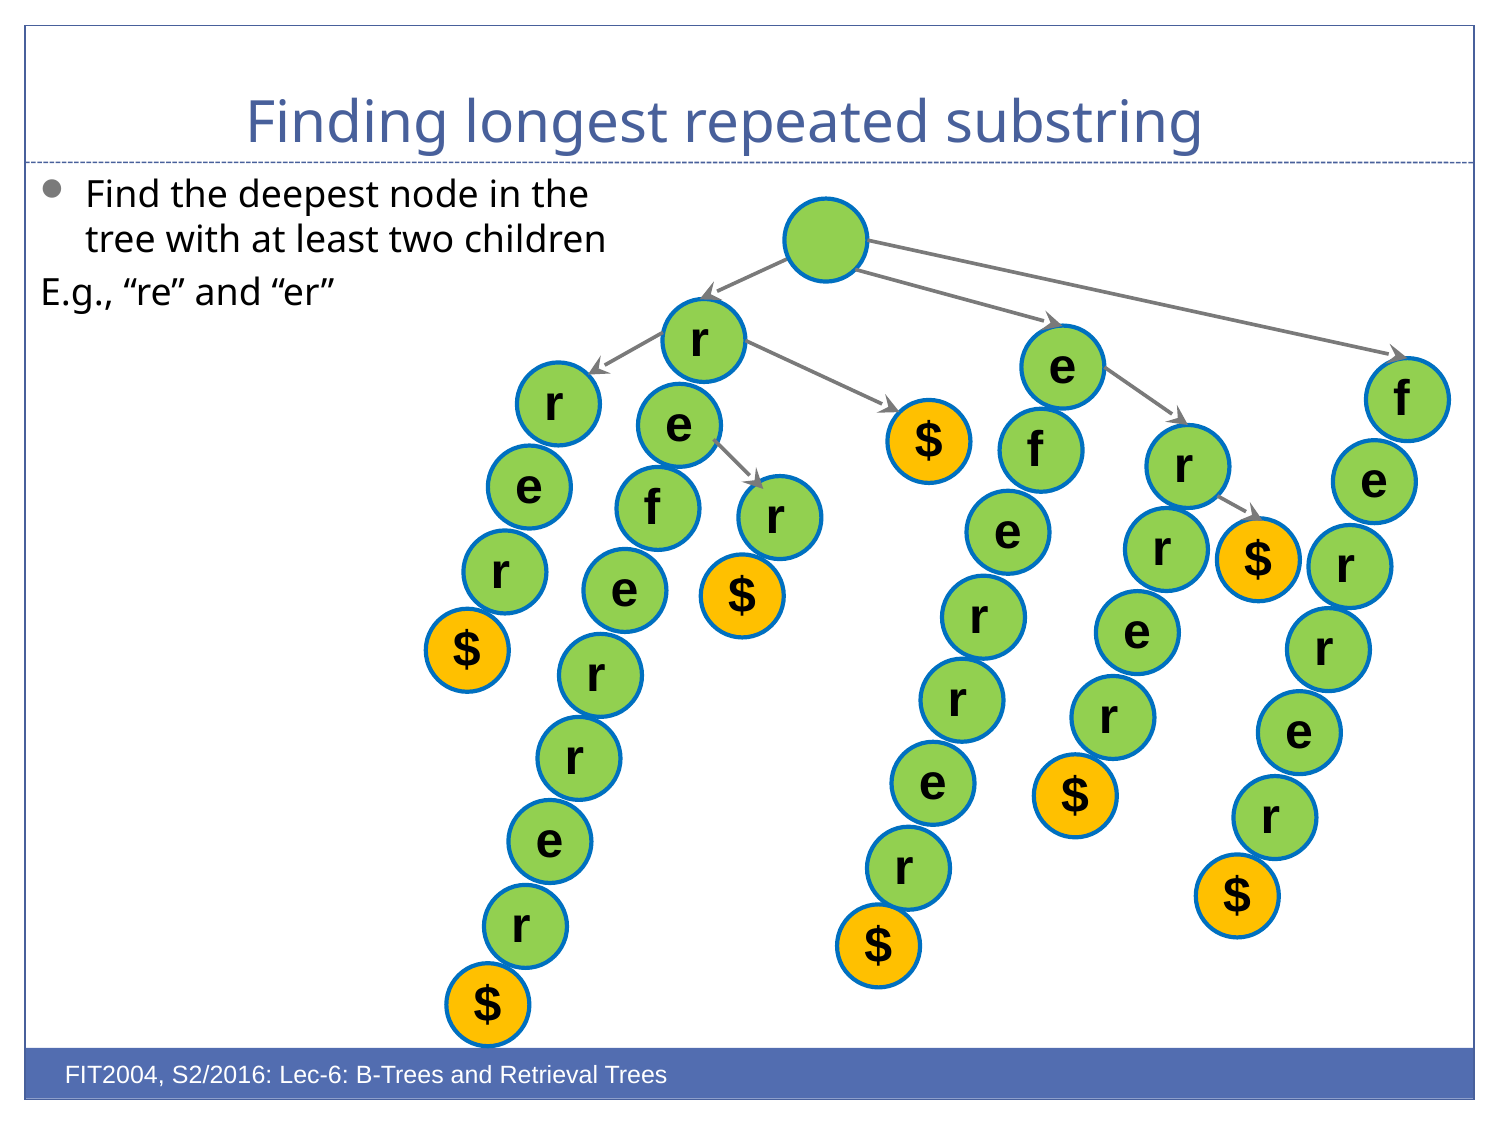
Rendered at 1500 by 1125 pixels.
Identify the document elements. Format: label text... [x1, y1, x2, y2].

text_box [1217, 495, 1264, 522]
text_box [966, 490, 1050, 574]
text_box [1308, 524, 1392, 609]
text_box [1365, 357, 1450, 442]
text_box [483, 884, 568, 969]
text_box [487, 445, 572, 529]
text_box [836, 904, 921, 988]
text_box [446, 962, 530, 1047]
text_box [583, 548, 667, 633]
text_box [745, 340, 900, 413]
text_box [558, 633, 643, 718]
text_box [1124, 507, 1209, 592]
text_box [1095, 590, 1180, 675]
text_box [508, 799, 592, 884]
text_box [1104, 366, 1189, 426]
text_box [1146, 424, 1230, 507]
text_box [537, 716, 621, 801]
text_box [662, 298, 746, 383]
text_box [587, 332, 664, 375]
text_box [941, 575, 1026, 659]
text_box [866, 826, 951, 910]
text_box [784, 198, 868, 282]
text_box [616, 466, 700, 551]
title Finding longest repeated substring [0, 37, 1463, 162]
footer FIT2004, S2/2016: Lec-6: B-Trees and Retrieval Trees [50, 1051, 800, 1112]
list Find the deepest node in the tree with at least two children E.g., “re” and “er” [25, 162, 675, 996]
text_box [738, 475, 822, 560]
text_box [1257, 690, 1342, 775]
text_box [700, 554, 784, 638]
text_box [1195, 854, 1280, 938]
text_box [425, 608, 510, 692]
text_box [1286, 607, 1371, 692]
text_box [1216, 517, 1301, 602]
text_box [999, 408, 1083, 492]
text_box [1033, 754, 1118, 838]
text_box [891, 741, 975, 826]
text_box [516, 362, 601, 446]
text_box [637, 383, 722, 468]
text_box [713, 439, 764, 490]
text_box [699, 254, 796, 300]
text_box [1332, 439, 1417, 524]
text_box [463, 530, 547, 614]
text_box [887, 399, 971, 484]
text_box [1071, 675, 1155, 760]
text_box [867, 239, 1408, 359]
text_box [920, 658, 1004, 742]
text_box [854, 269, 861, 327]
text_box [1021, 369, 1099, 409]
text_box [1233, 775, 1317, 860]
